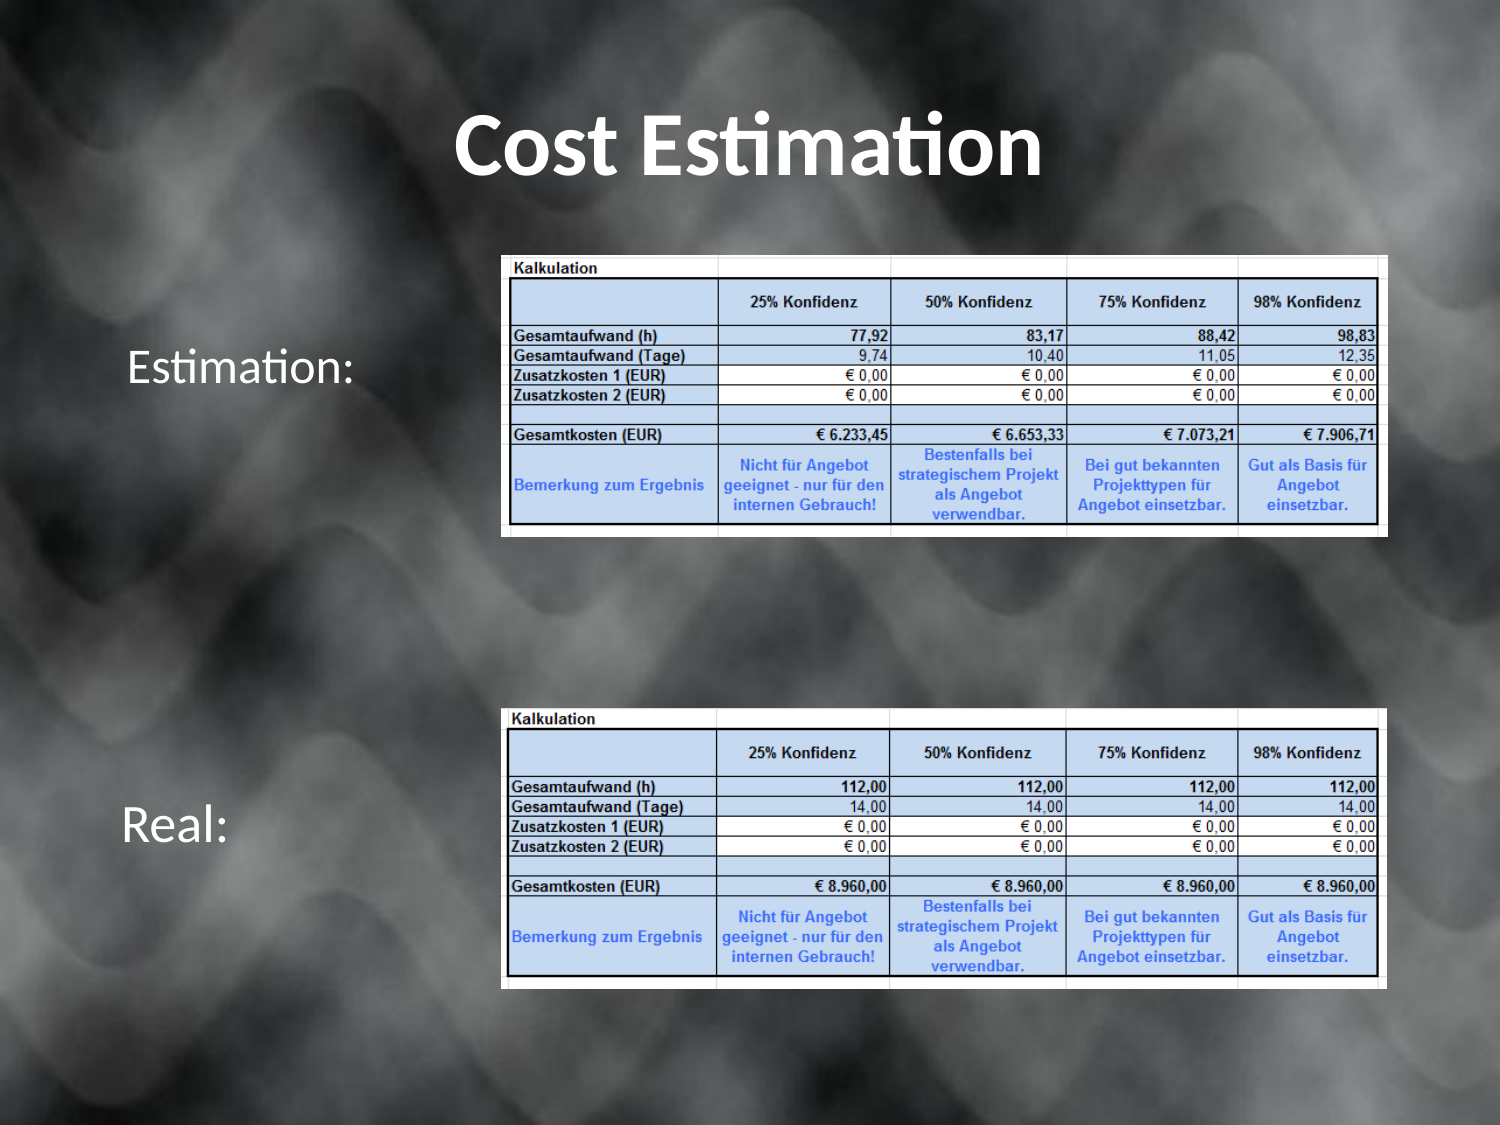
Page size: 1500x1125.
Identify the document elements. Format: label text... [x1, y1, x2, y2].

text_box Real: [106, 780, 427, 880]
text_box Cost Estimation [74, 45, 1425, 233]
text_box Estimation: [112, 326, 433, 426]
picture [0, 0, 1500, 1125]
